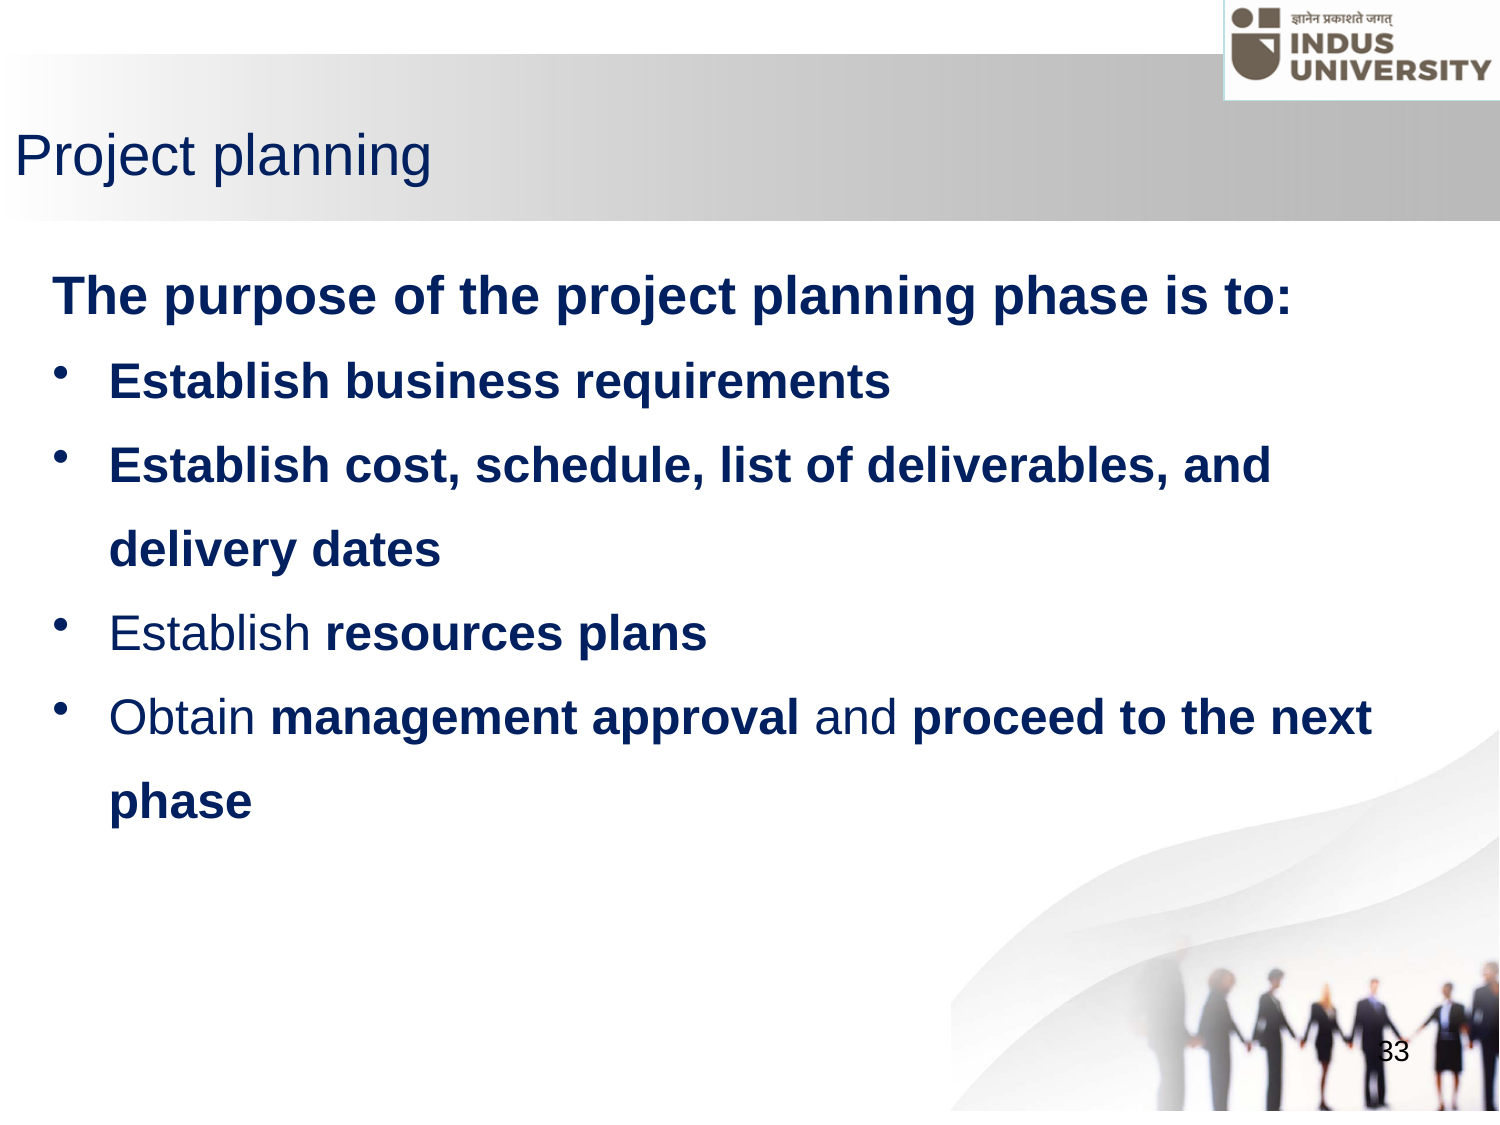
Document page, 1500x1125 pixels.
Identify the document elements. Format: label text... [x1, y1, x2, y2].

picture [951, 728, 1499, 1111]
list The purpose of the project planning phase is to: Establish business requirements Establish cost, schedule, list of deliverables, and delivery dates Establish resources plans Obtain management approval and proceed to the next phase [37, 252, 1426, 1088]
slide_number 33 [1074, 1024, 1425, 1103]
picture [1224, 0, 1500, 100]
title Project planning [0, 99, 1500, 206]
